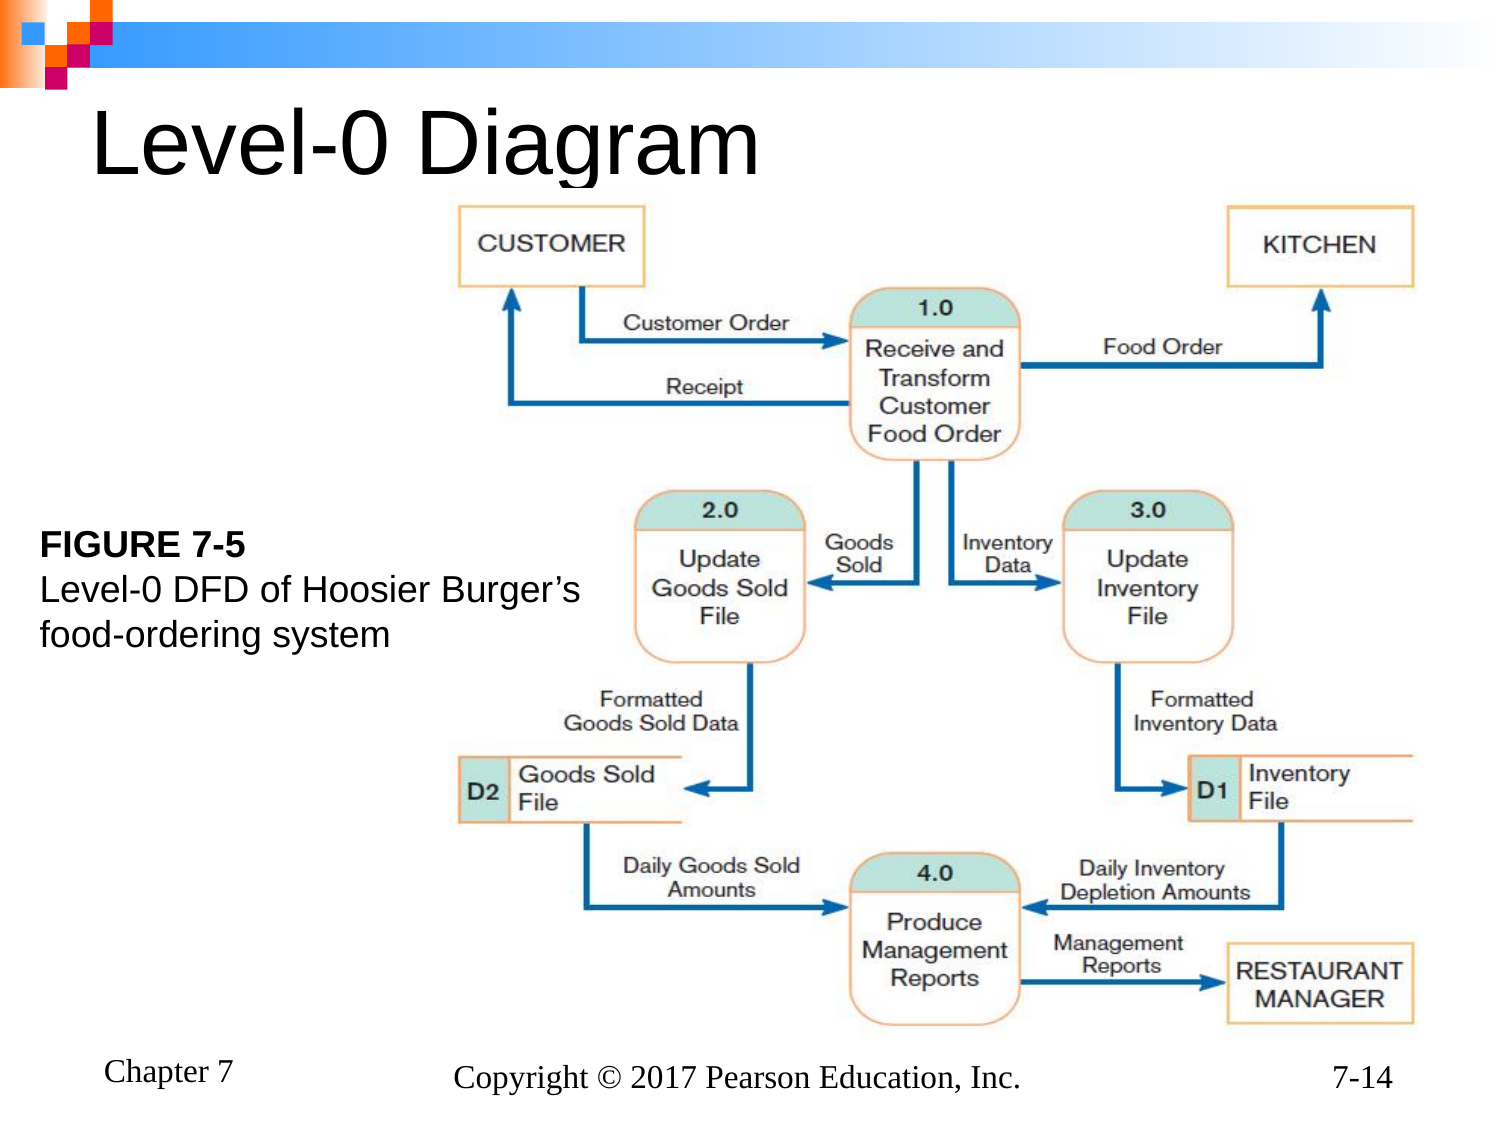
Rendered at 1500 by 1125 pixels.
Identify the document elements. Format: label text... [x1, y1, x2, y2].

picture [424, 187, 1457, 1038]
title Level-0 Diagram [75, 24, 1425, 250]
text_box FIGURE 7-5 Level-0 DFD of Hoosier Burger’s food-ordering system [24, 512, 419, 663]
